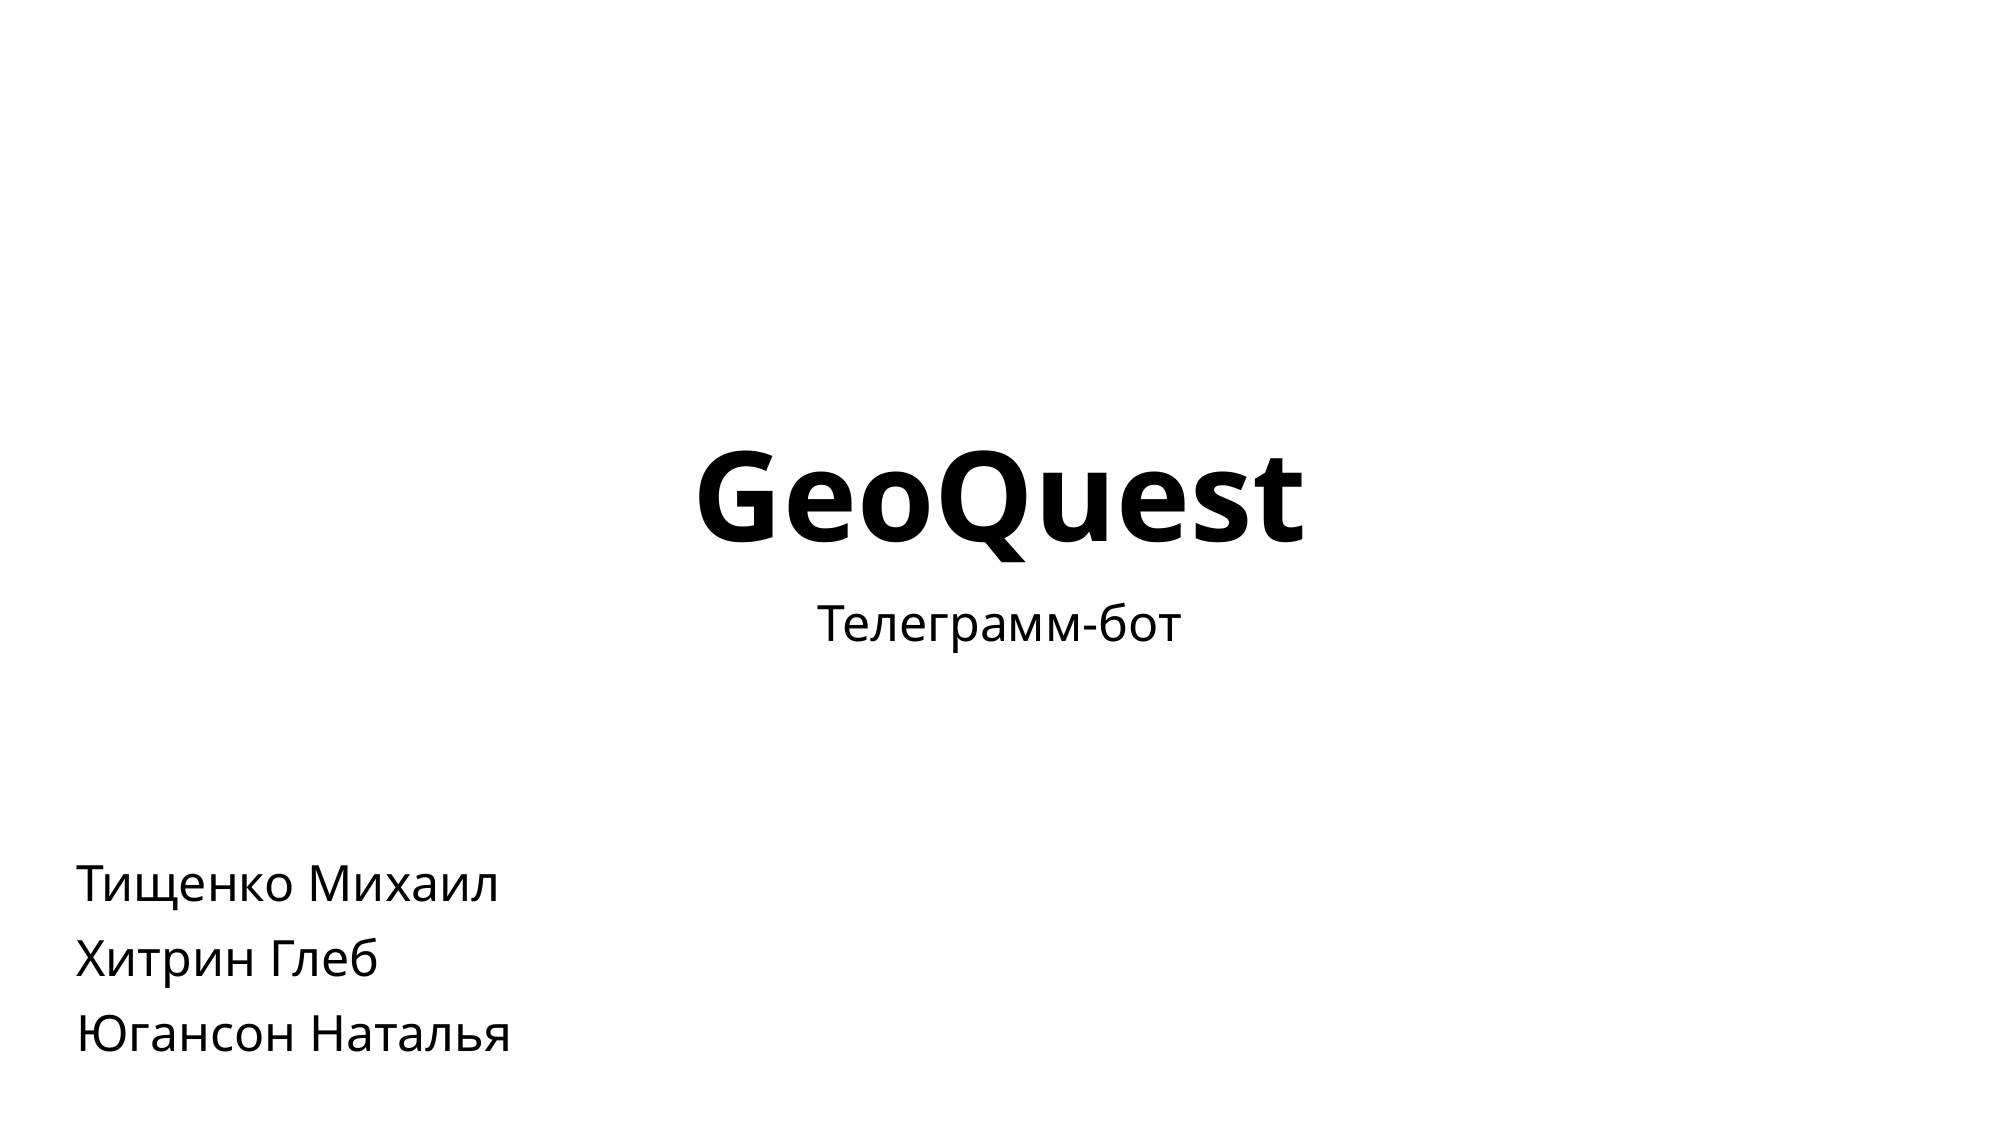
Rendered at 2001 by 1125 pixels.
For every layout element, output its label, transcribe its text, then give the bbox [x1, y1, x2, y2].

subtitle Телеграмм-бот [249, 590, 1750, 682]
title GeoQuest [249, 184, 1750, 576]
text_box Тищенко Михаил Хитрин Глеб Югансон Наталья [61, 850, 533, 1097]
